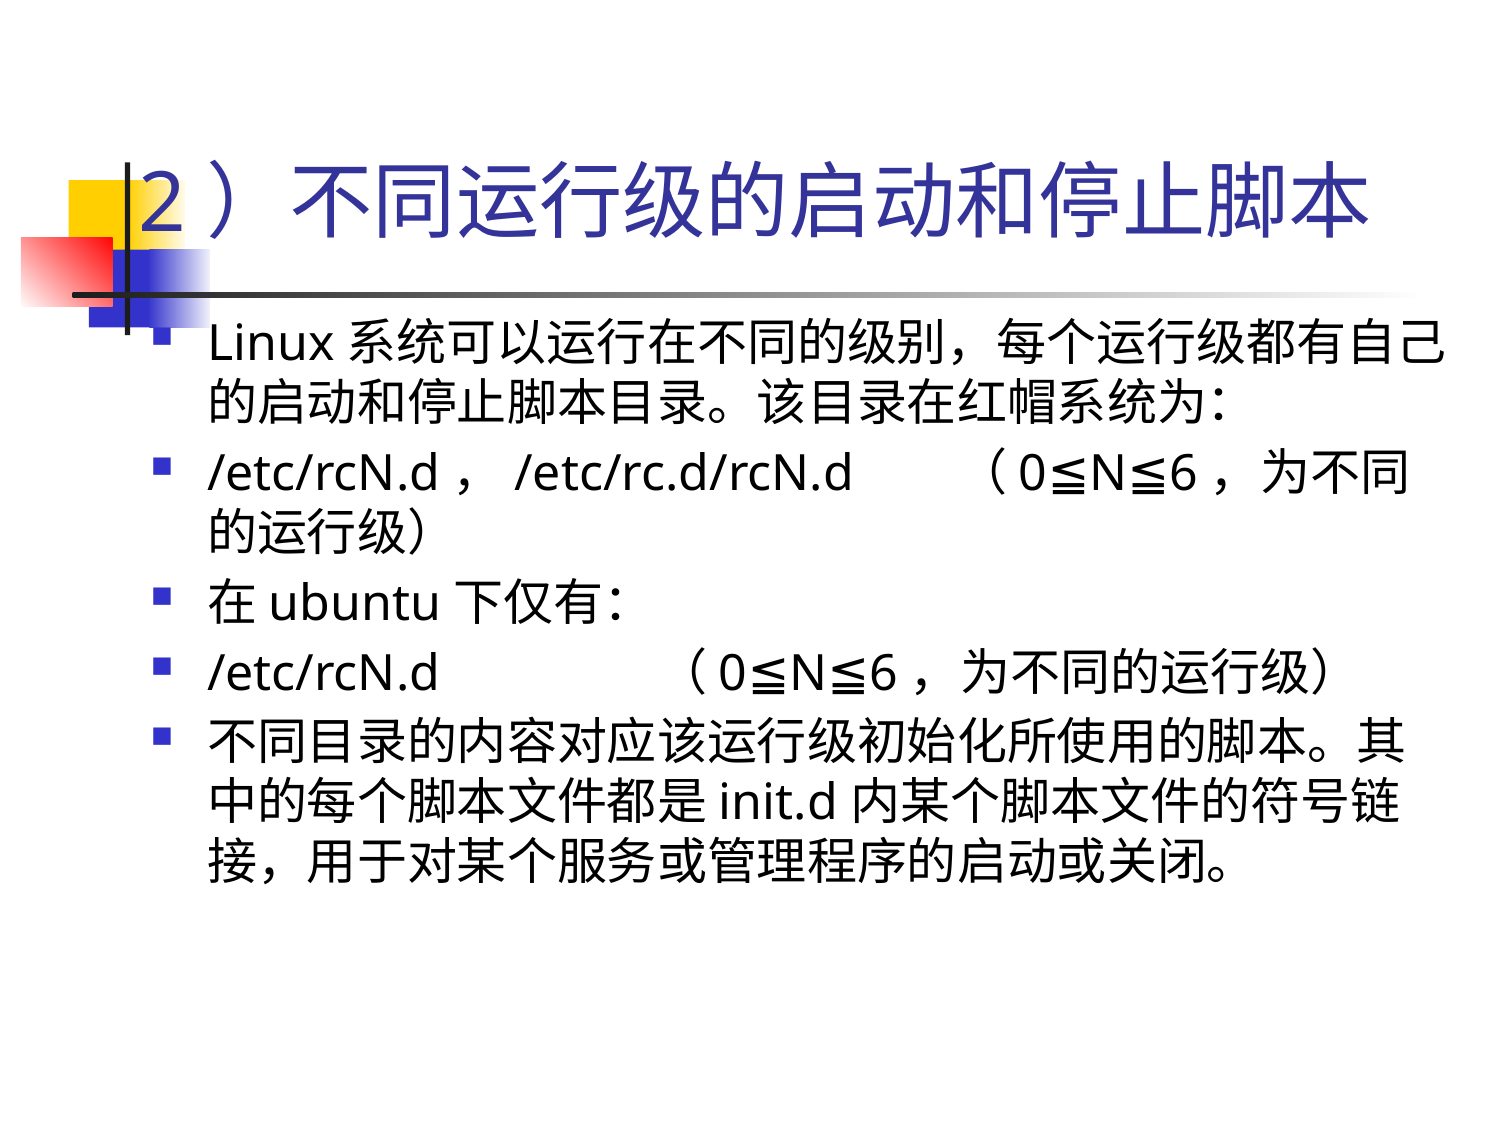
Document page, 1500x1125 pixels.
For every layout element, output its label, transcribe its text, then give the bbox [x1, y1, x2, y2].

title 2）不同运行级的启动和停止脚本 [123, 66, 1462, 256]
list Linux系统可以运行在不同的级别，每个运行级都有自己的启动和停止脚本目录。该目录在红帽系统为： /etc/rcN.d，/etc/rc.d/rcN.d （0≦N≦6，为不同的运行级） 在ubuntu下仅有： /etc/rcN.d （0≦N≦6，为不同的运行级） 不同目录的内容对应该运行级初始化所使用的脚本。其中的每个脚本文件都是init.d内某个脚本文件的符号链接，用于对某个服务或管理程序的启动或关闭。 [135, 302, 1469, 1024]
